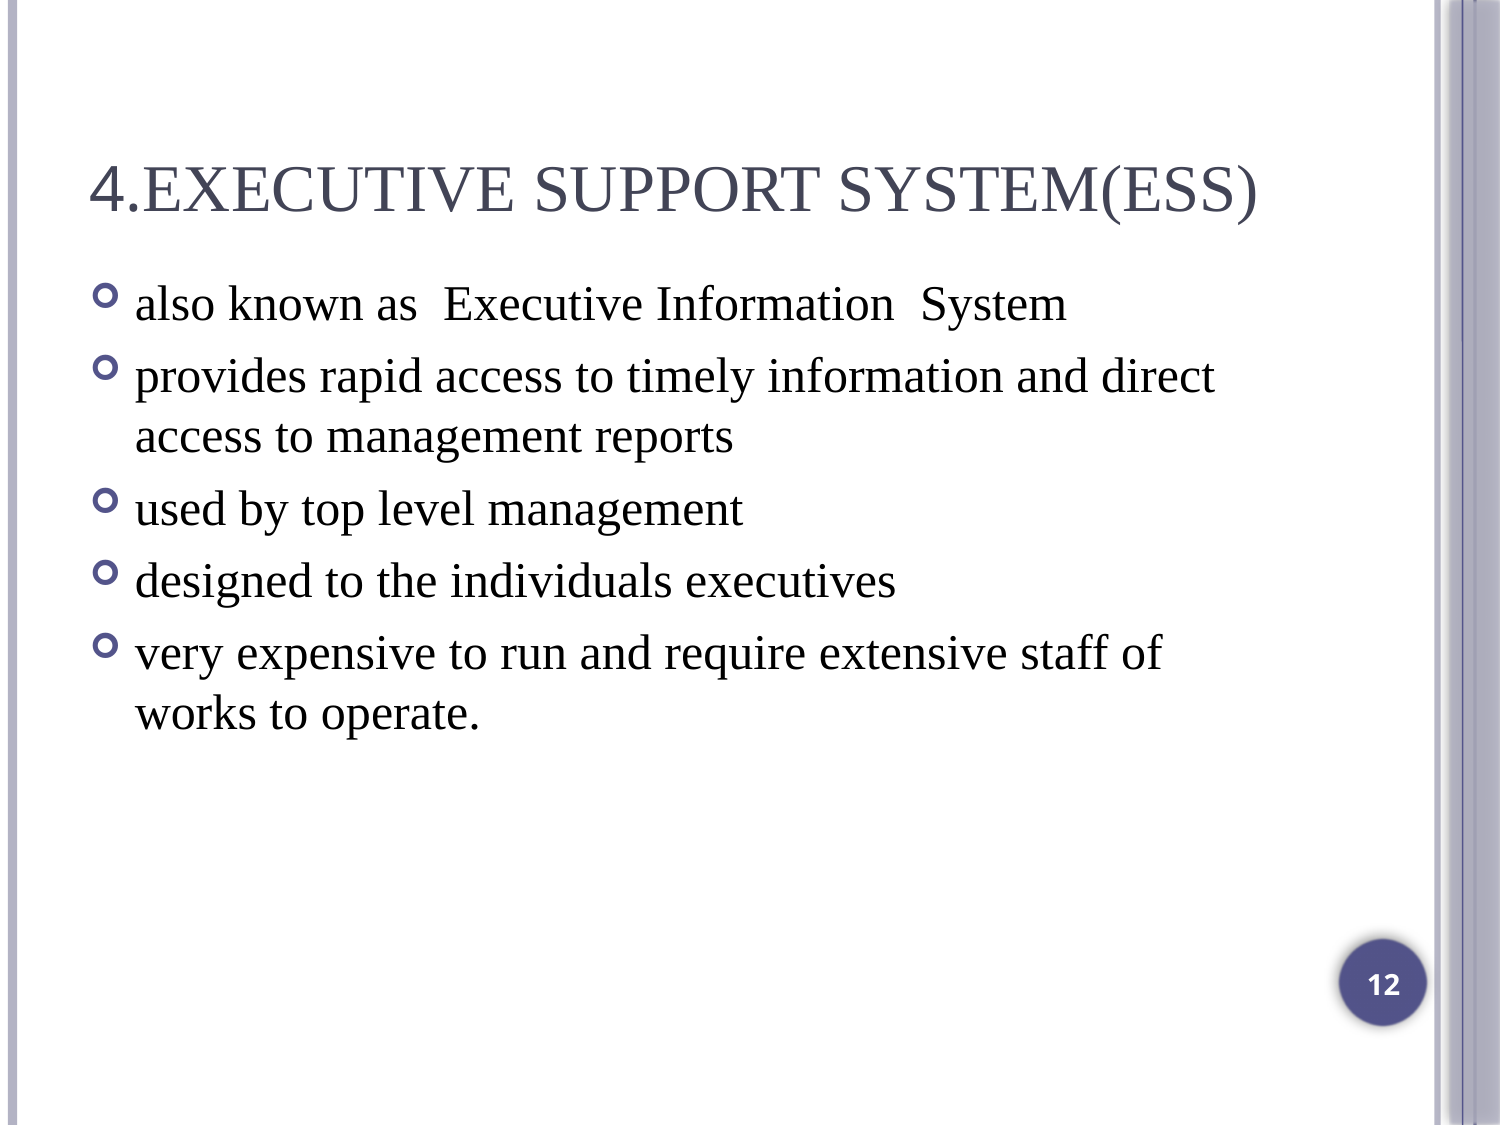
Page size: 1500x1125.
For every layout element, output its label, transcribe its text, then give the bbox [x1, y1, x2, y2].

slide_number 12 [1333, 940, 1434, 1027]
title 4.Executive Support System(ESS) [75, 45, 1300, 233]
list also known as Executive Information System provides rapid access to timely information and direct access to management reports used by top level management designed to the individuals executives very expensive to run and require extensive staff of works to operate. [75, 262, 1300, 1062]
